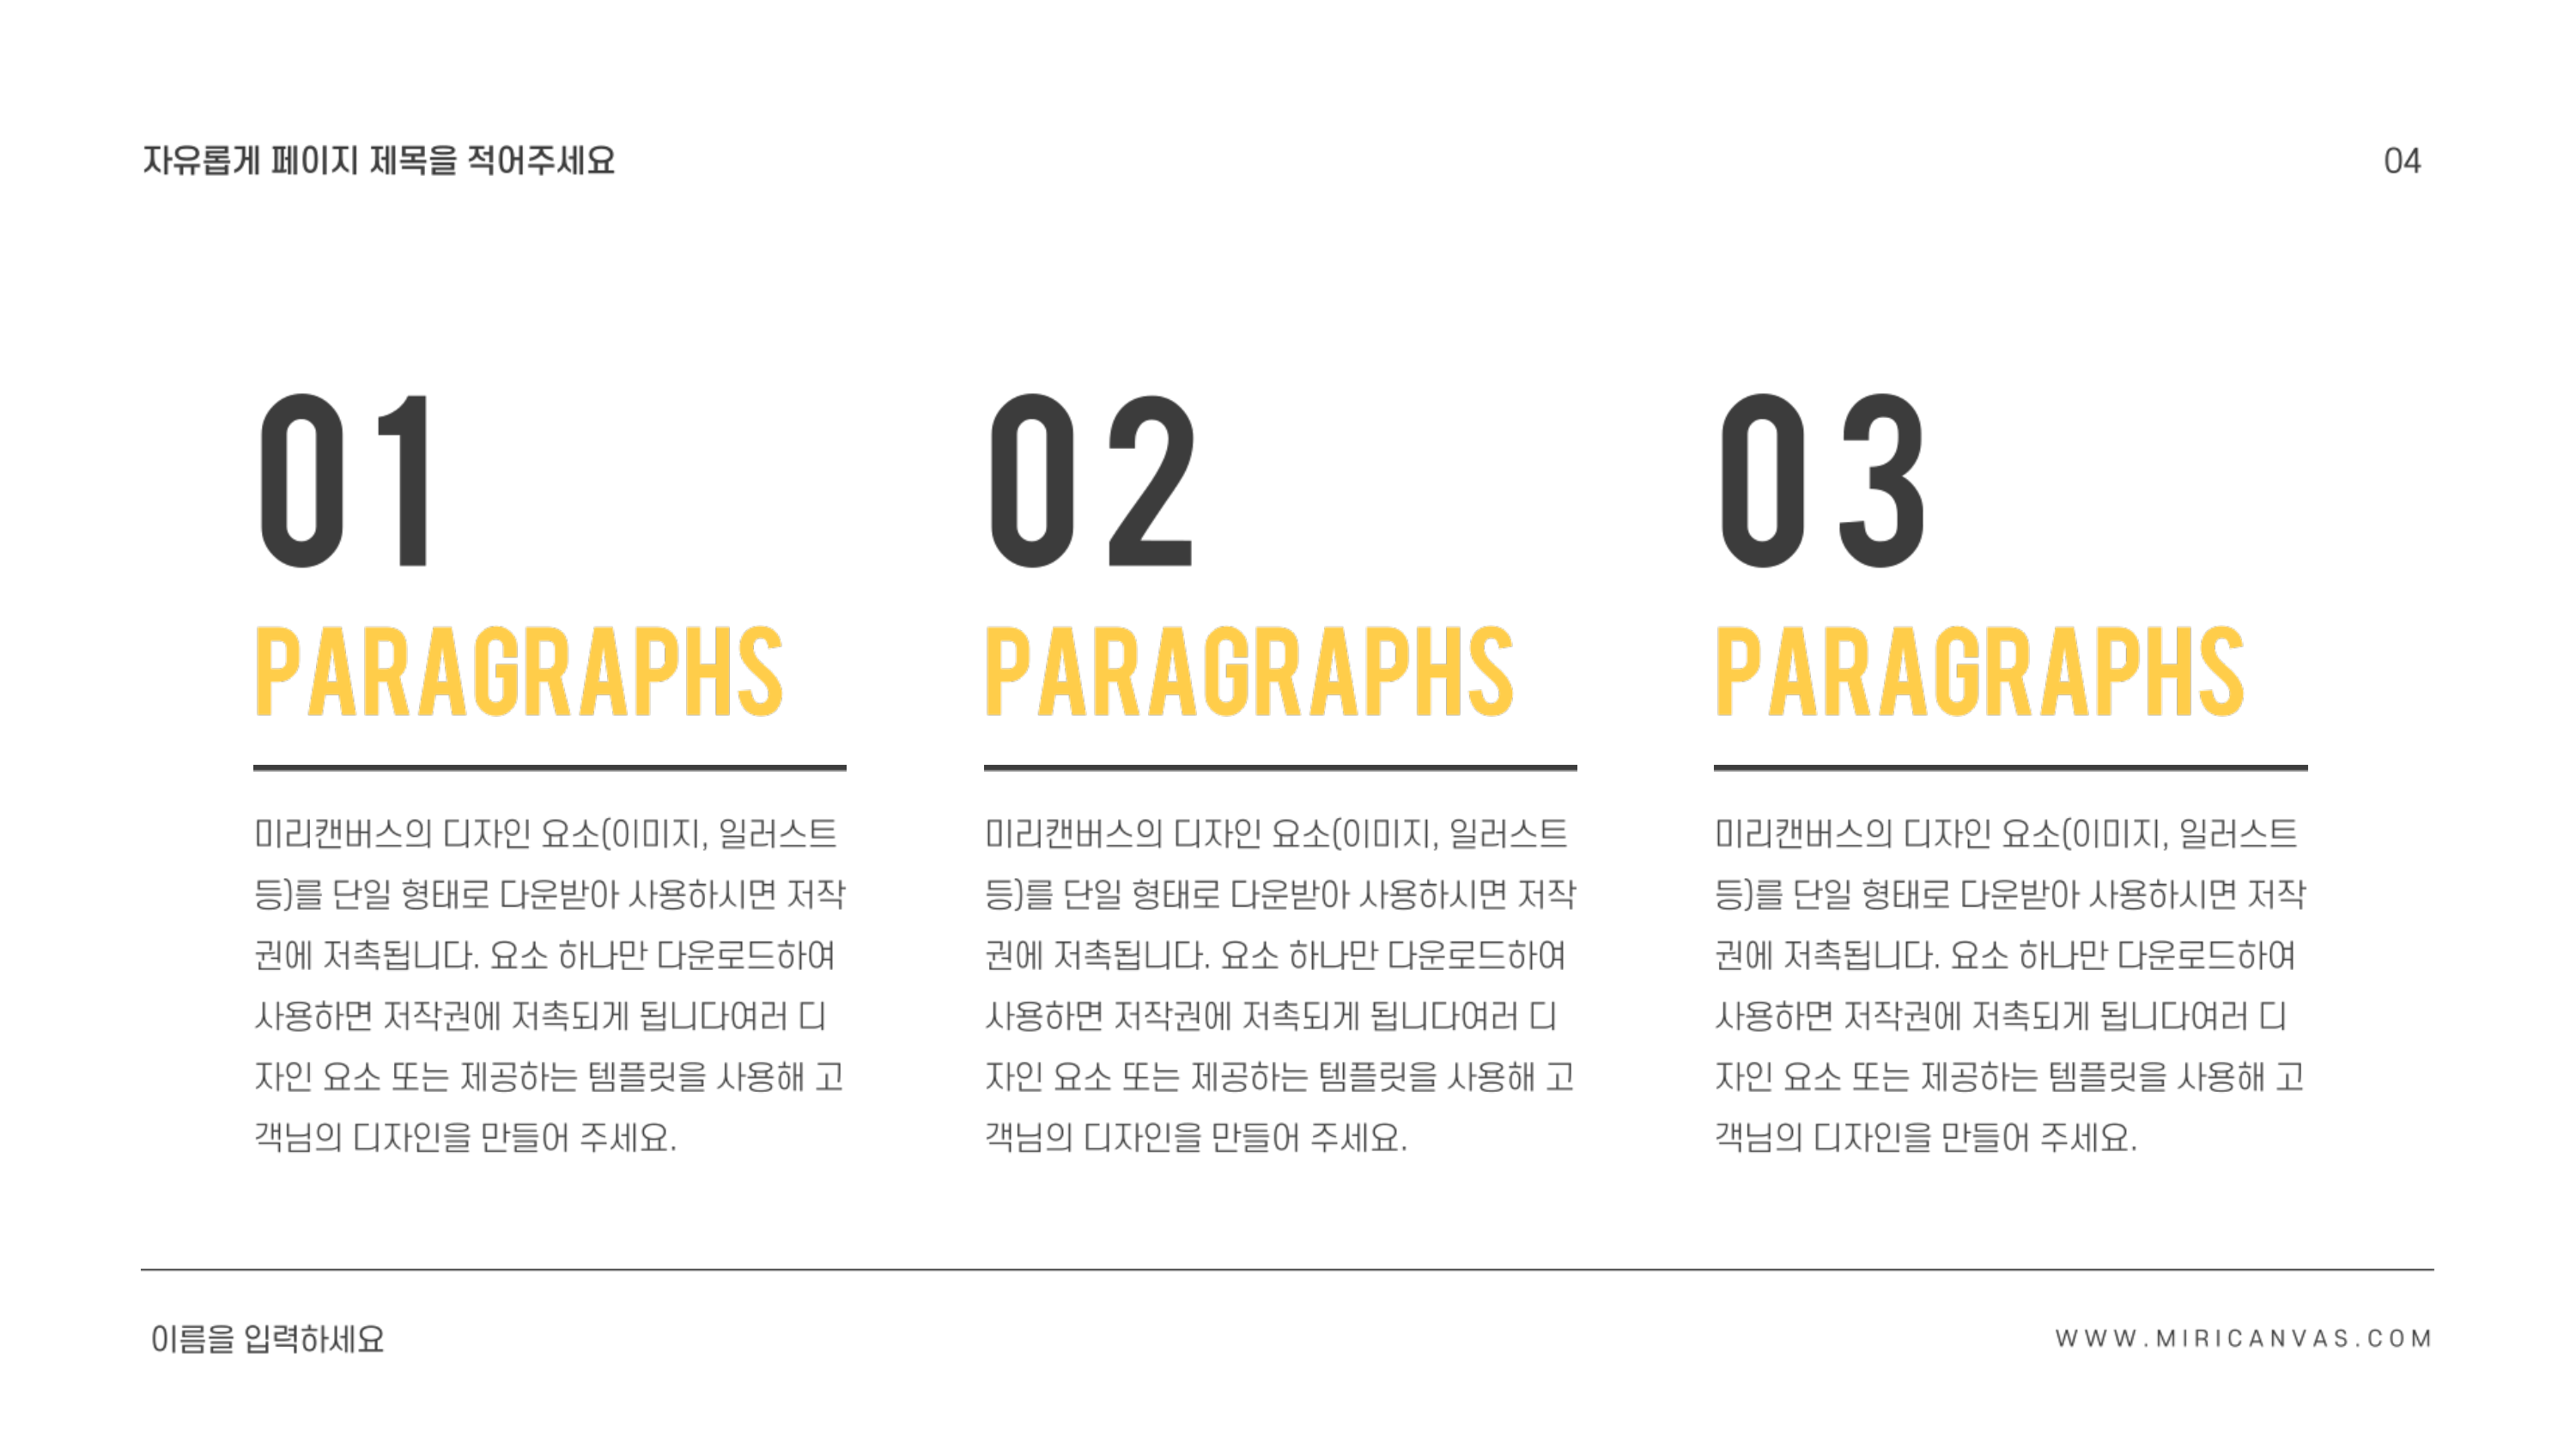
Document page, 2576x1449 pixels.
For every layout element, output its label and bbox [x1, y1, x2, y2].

picture [137, 135, 630, 191]
picture [979, 808, 1593, 1169]
picture [224, 307, 834, 761]
picture [2324, 135, 2438, 189]
text_box [253, 765, 848, 773]
picture [955, 307, 1564, 761]
picture [1685, 307, 2294, 761]
picture [1926, 1322, 2439, 1358]
picture [248, 808, 862, 1169]
picture [1709, 808, 2323, 1169]
text_box [983, 765, 1577, 773]
picture [146, 1315, 399, 1369]
text_box [1714, 765, 2308, 773]
